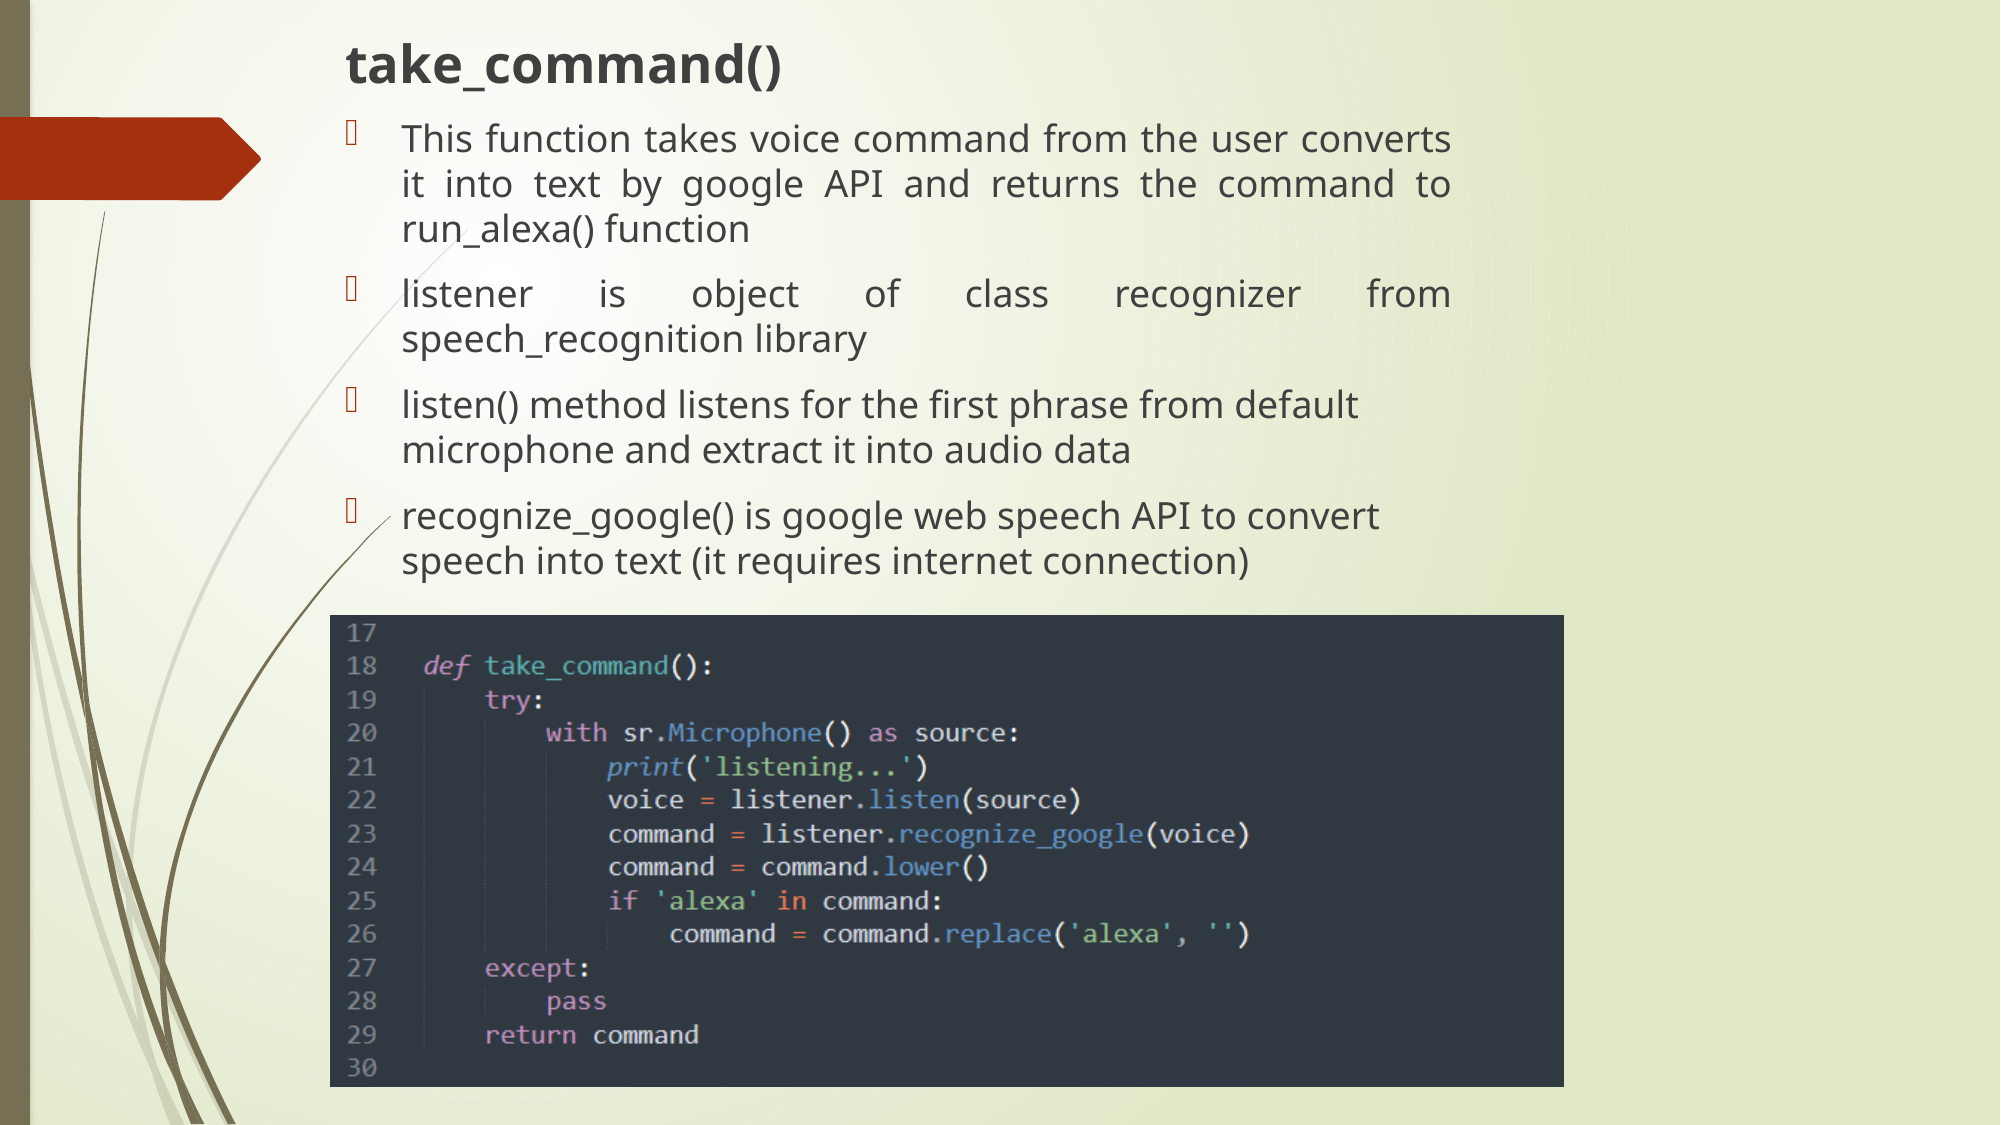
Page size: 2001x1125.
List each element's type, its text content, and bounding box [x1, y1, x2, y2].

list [329, 615, 1564, 1087]
list take_command() This function takes voice command from the user converts it into text by google API and returns the command to run_alexa() function listener is object of class recognizer from speech_recognition library listen() method listens for the first phrase from default microphone and extract it into audio data recognize_google() is google web speech API to convert speech into text (it requires internet connection) [330, 23, 1468, 615]
